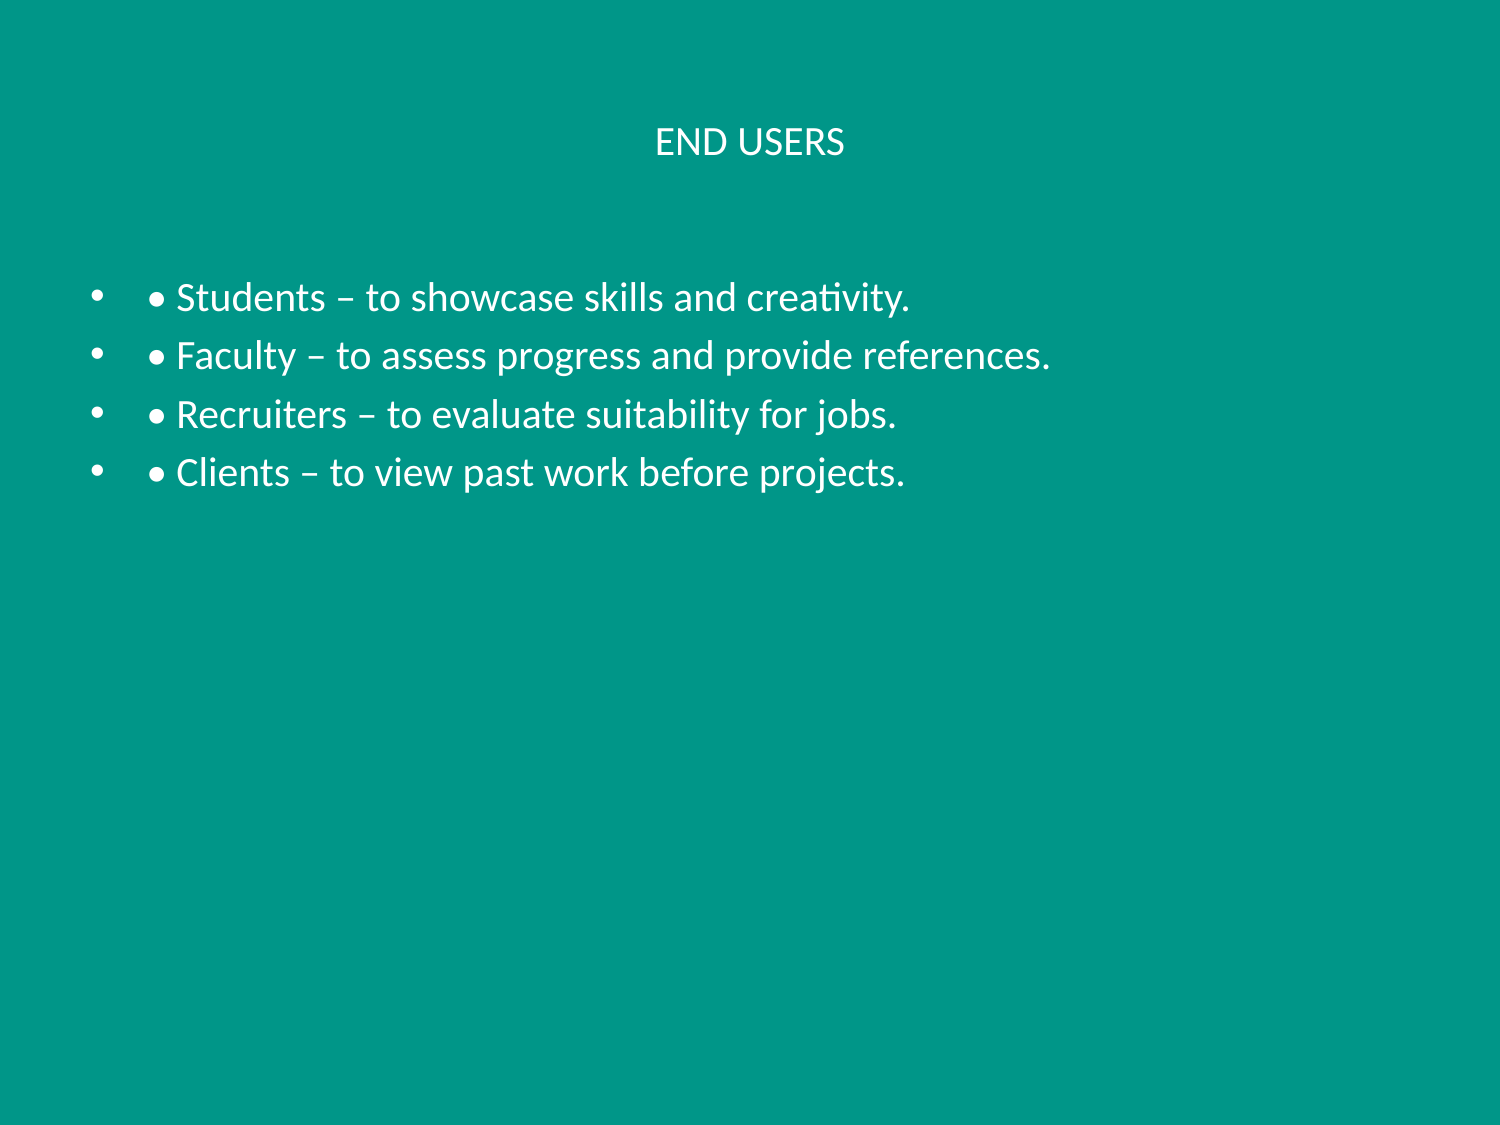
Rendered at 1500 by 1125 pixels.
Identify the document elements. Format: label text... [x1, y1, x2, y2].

title END USERS [75, 45, 1425, 233]
list • Students – to showcase skills and creativity. • Faculty – to assess progress and provide references. • Recruiters – to evaluate suitability for jobs. • Clients – to view past work before projects. [75, 262, 1425, 1005]
